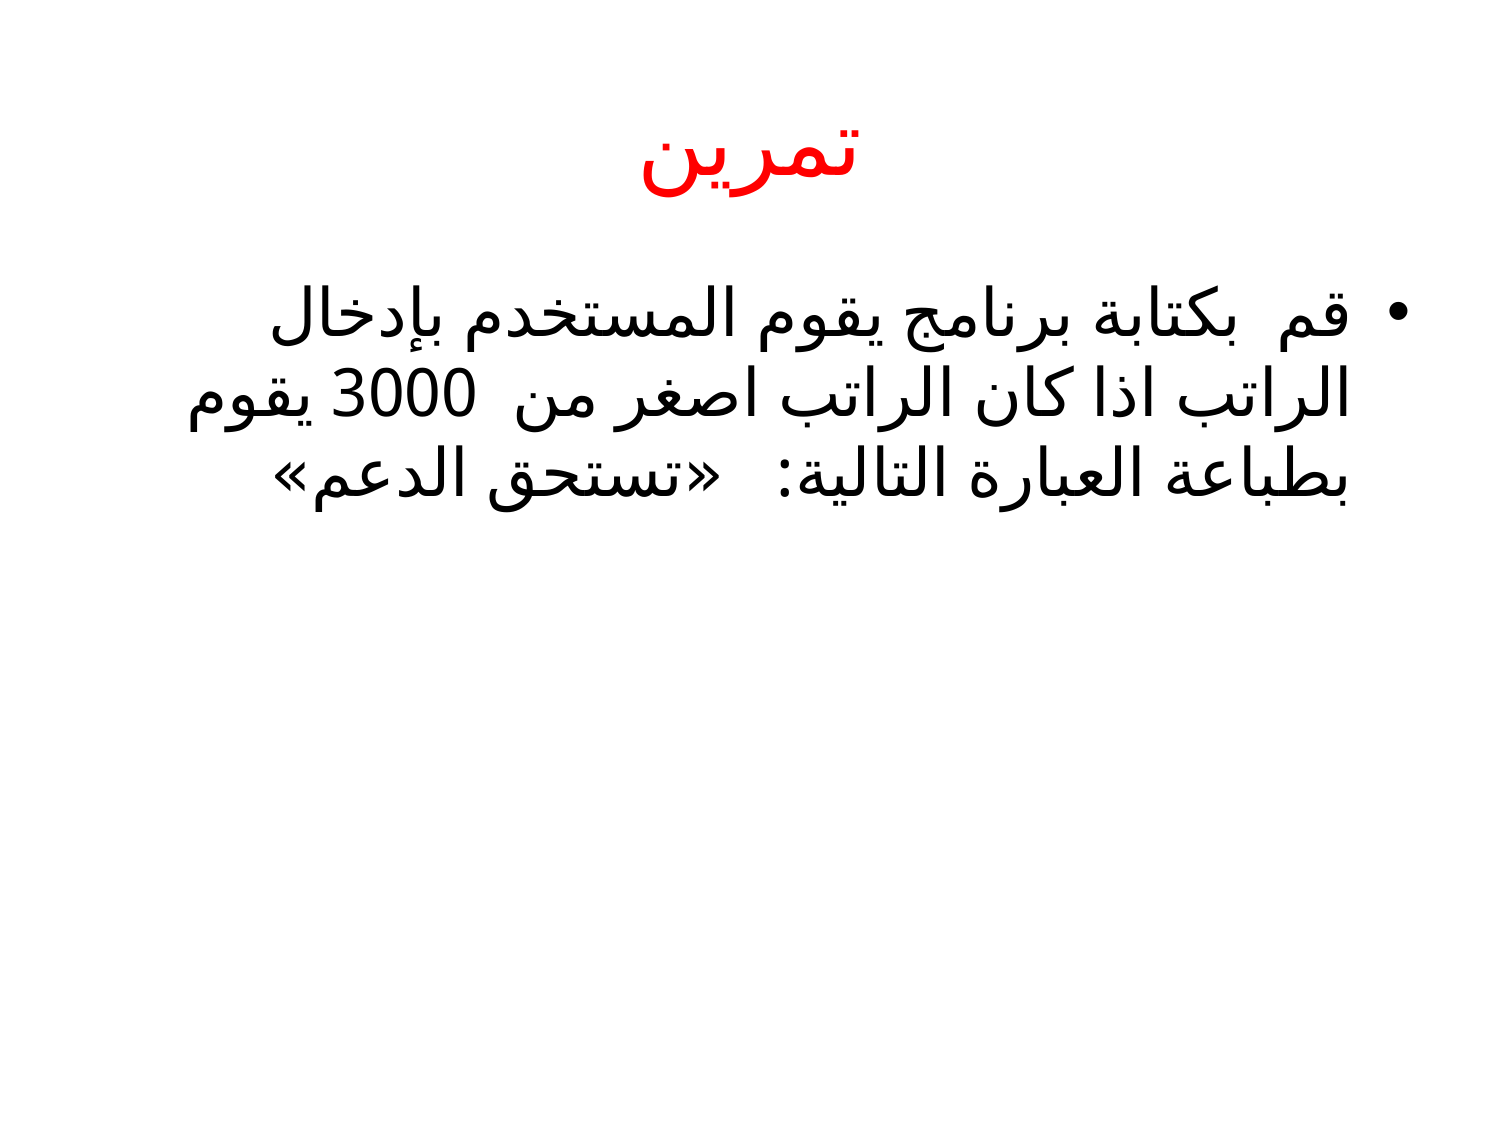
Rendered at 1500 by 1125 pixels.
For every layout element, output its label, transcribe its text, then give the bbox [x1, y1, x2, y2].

list قم بكتابة برنامج يقوم المستخدم بإدخال الراتب اذا كان الراتب اصغر من 3000 يقوم بطباعة العبارة التالية: «تستحق الدعم» [75, 262, 1425, 1005]
title تمرين [75, 45, 1425, 233]
